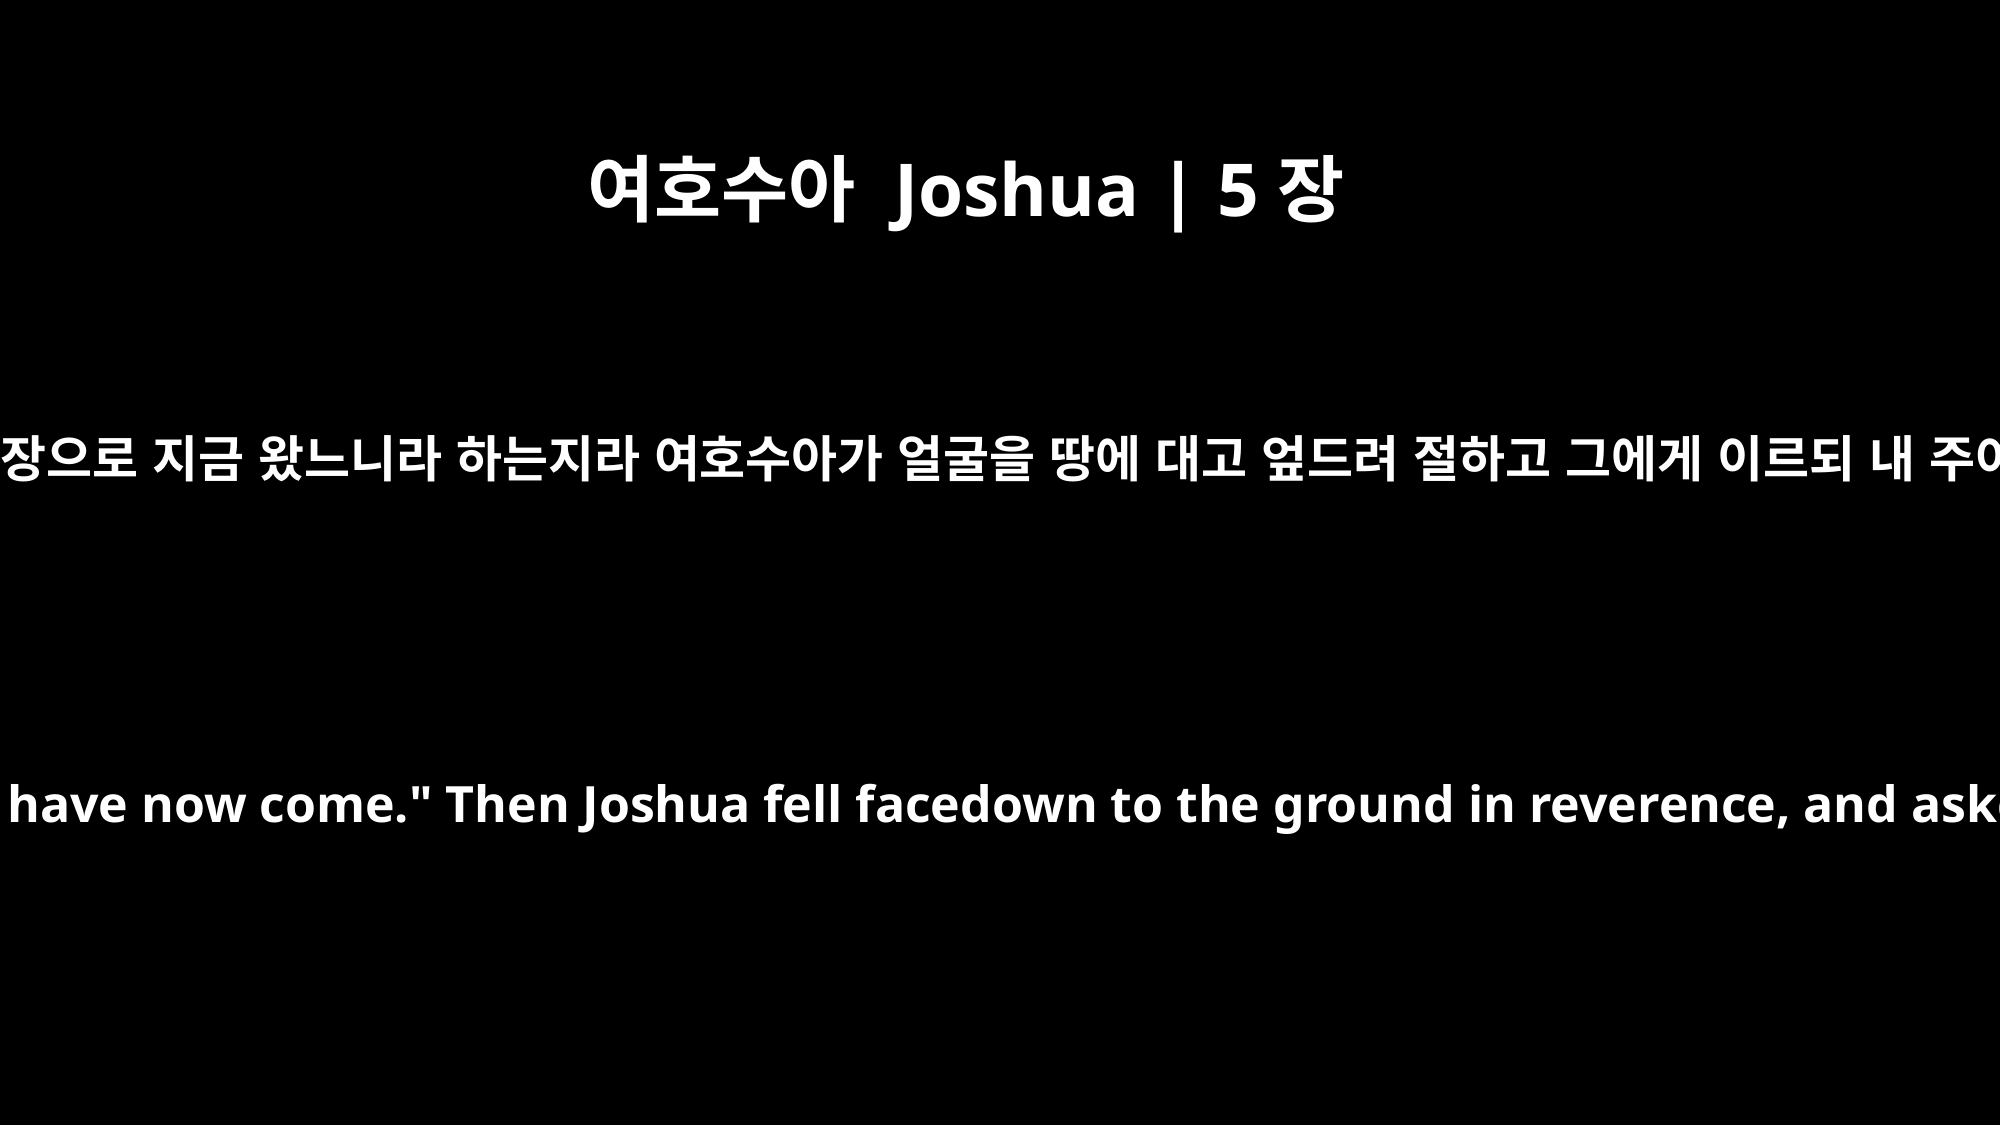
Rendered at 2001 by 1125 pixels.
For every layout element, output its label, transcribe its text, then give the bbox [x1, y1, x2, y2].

text_box 14 그가 이르되 아니라 나는 여호와의 군대 대장으로 지금 왔느니라 하는지라 여호수아가 얼굴을 땅에 대고 엎드려 절하고 그에게 이르되 내 주여 종에게 무슨 말씀을 하려 하시나이까 [0, 359, 2000, 495]
text_box "Neither," he replied, "but as commander of the army of the LORD I have now come." Then Joshua fell facedown to the ground in reverence, and asked him, "What message does my Lord have for his servant?" [0, 764, 2000, 840]
text_box 여호수아 Joshua | 5장 [572, 136, 1360, 239]
